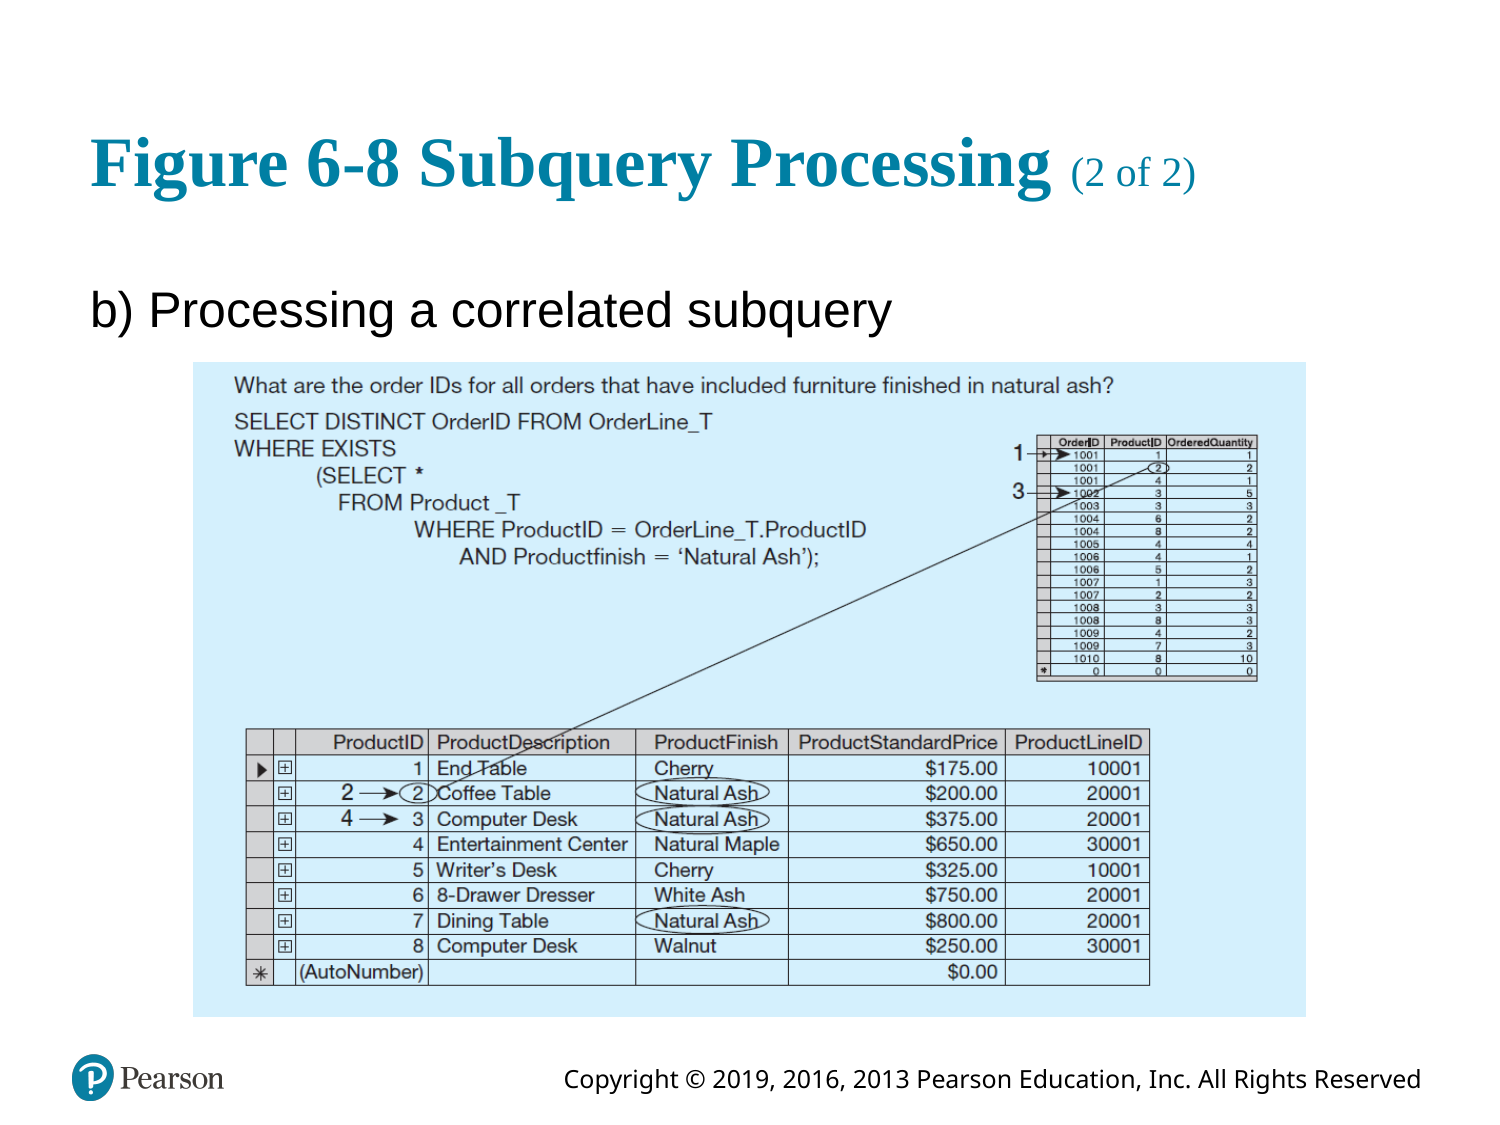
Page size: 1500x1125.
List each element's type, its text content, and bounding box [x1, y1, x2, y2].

picture [98, 1054, 224, 1101]
picture [193, 362, 1306, 1017]
picture [72, 1054, 88, 1070]
list b) Processing a correlated subquery [75, 262, 1425, 342]
title Figure 6-8 Subquery Processing (2 of 2) [75, 35, 1425, 216]
picture [80, 1063, 106, 1088]
picture [72, 1087, 83, 1101]
